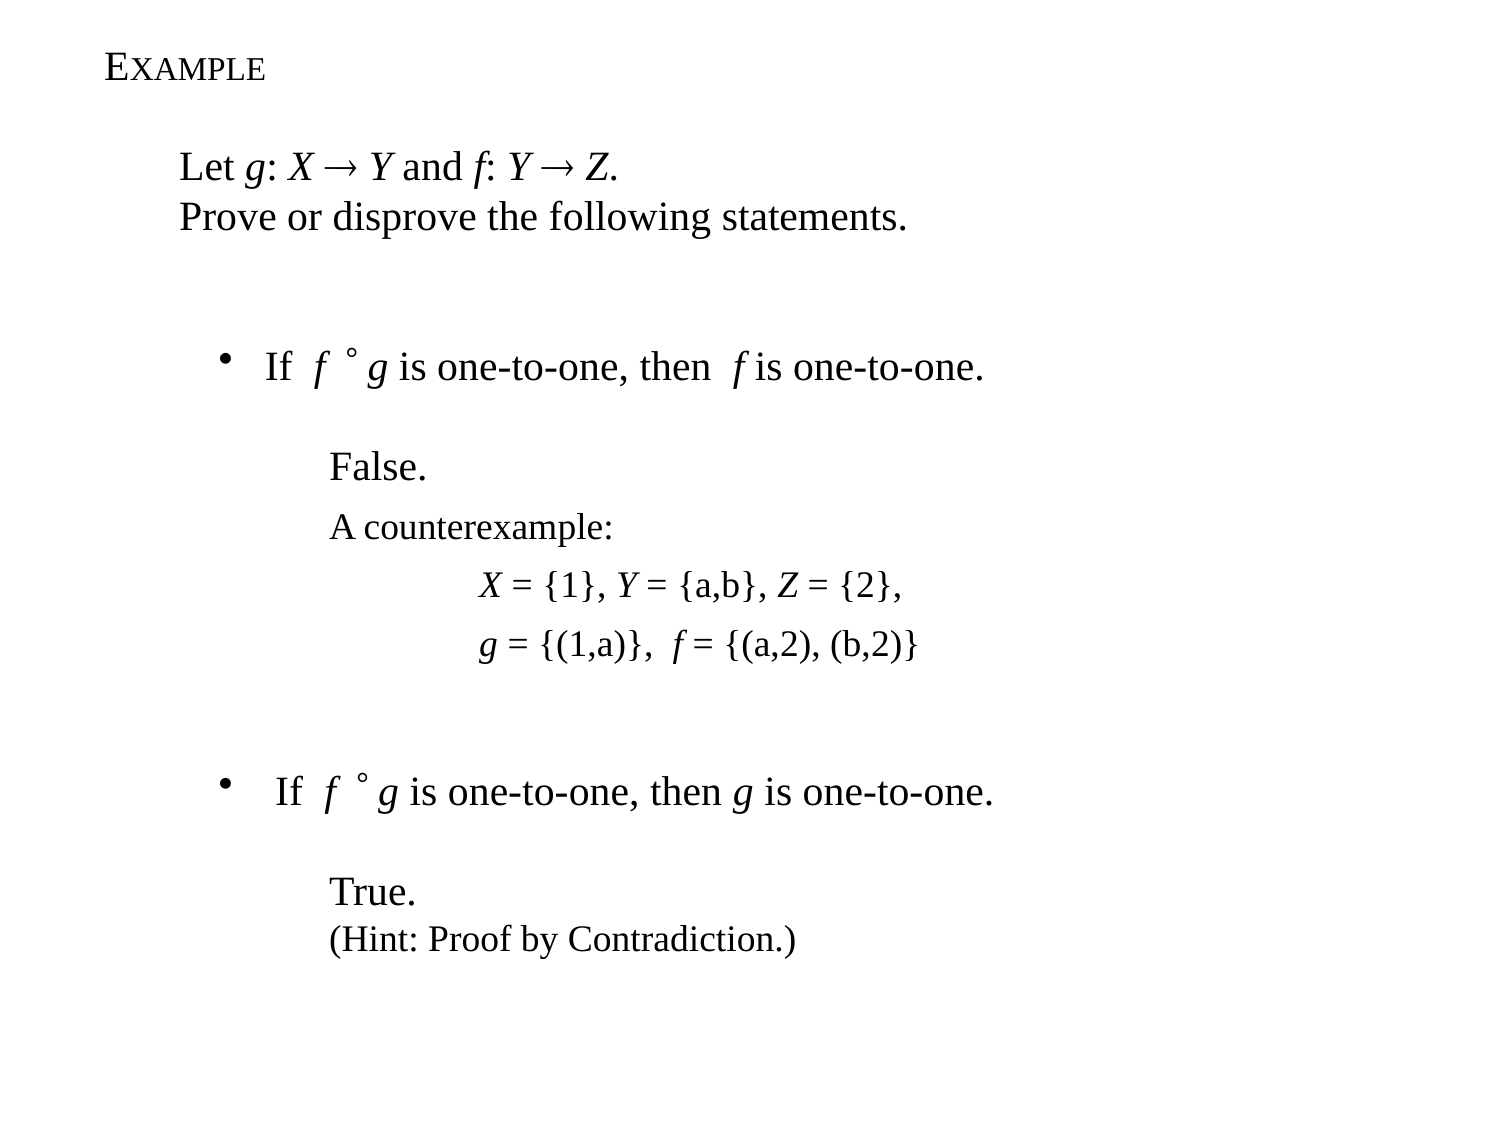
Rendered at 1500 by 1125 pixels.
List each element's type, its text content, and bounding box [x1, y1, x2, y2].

text_box EXAMPLE Let g: X  Y and f: Y  Z. Prove or disprove the following statements. If f  g is one-to-one, then f is one-to-one. False. A counterexample: X = {1}, Y = {a,b}, Z = {2}, g = {(1,a)}, f = {(a,2), (b,2)} If f  g is one-to-one, then g is one-to-one. True. (Hint: Proof by Contradiction.) [89, 31, 1010, 967]
